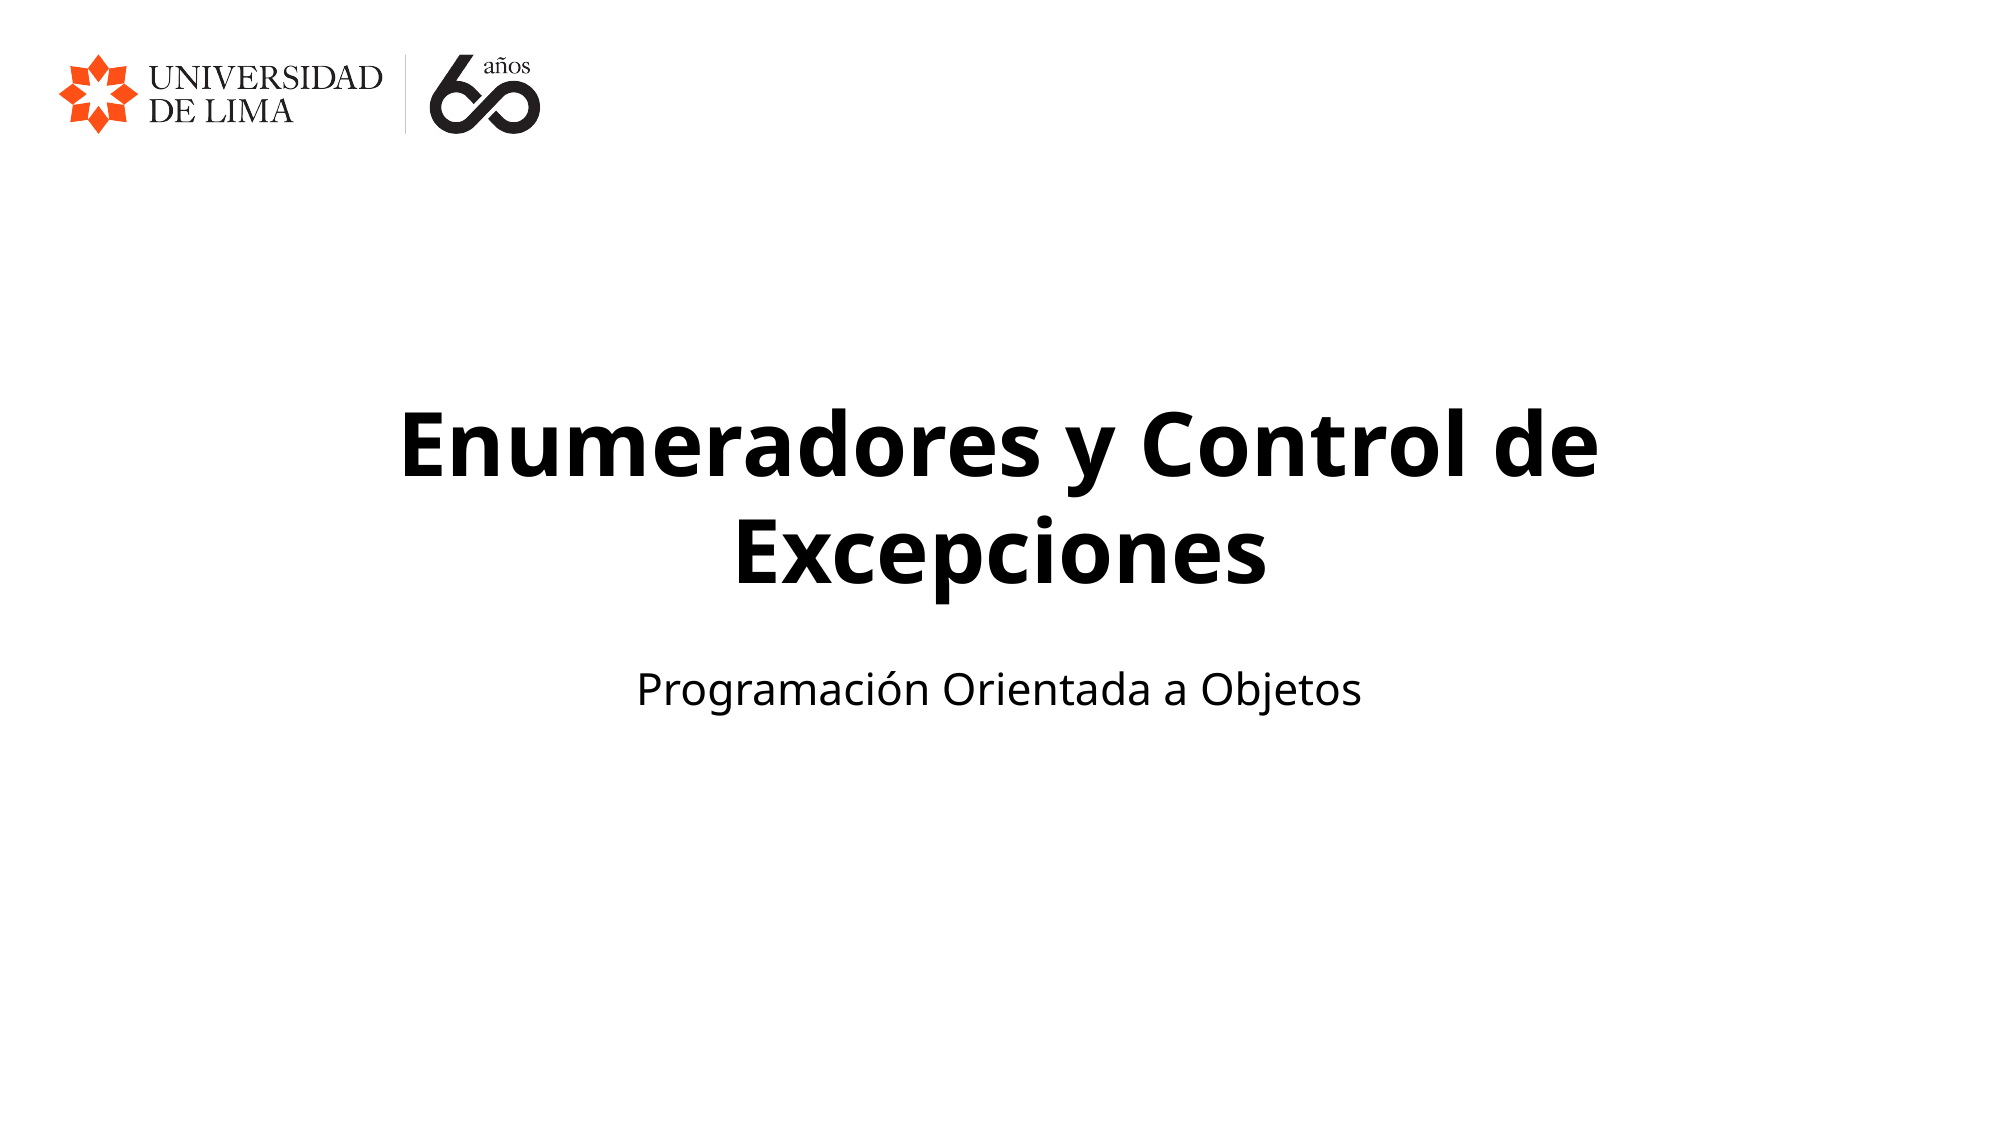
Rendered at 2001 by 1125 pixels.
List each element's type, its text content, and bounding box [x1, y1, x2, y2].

picture [19, 0, 581, 193]
title Programación Orientada a Objetos [267, 645, 1733, 804]
title Enumeradores y Control de Excepciones [267, 378, 1733, 611]
